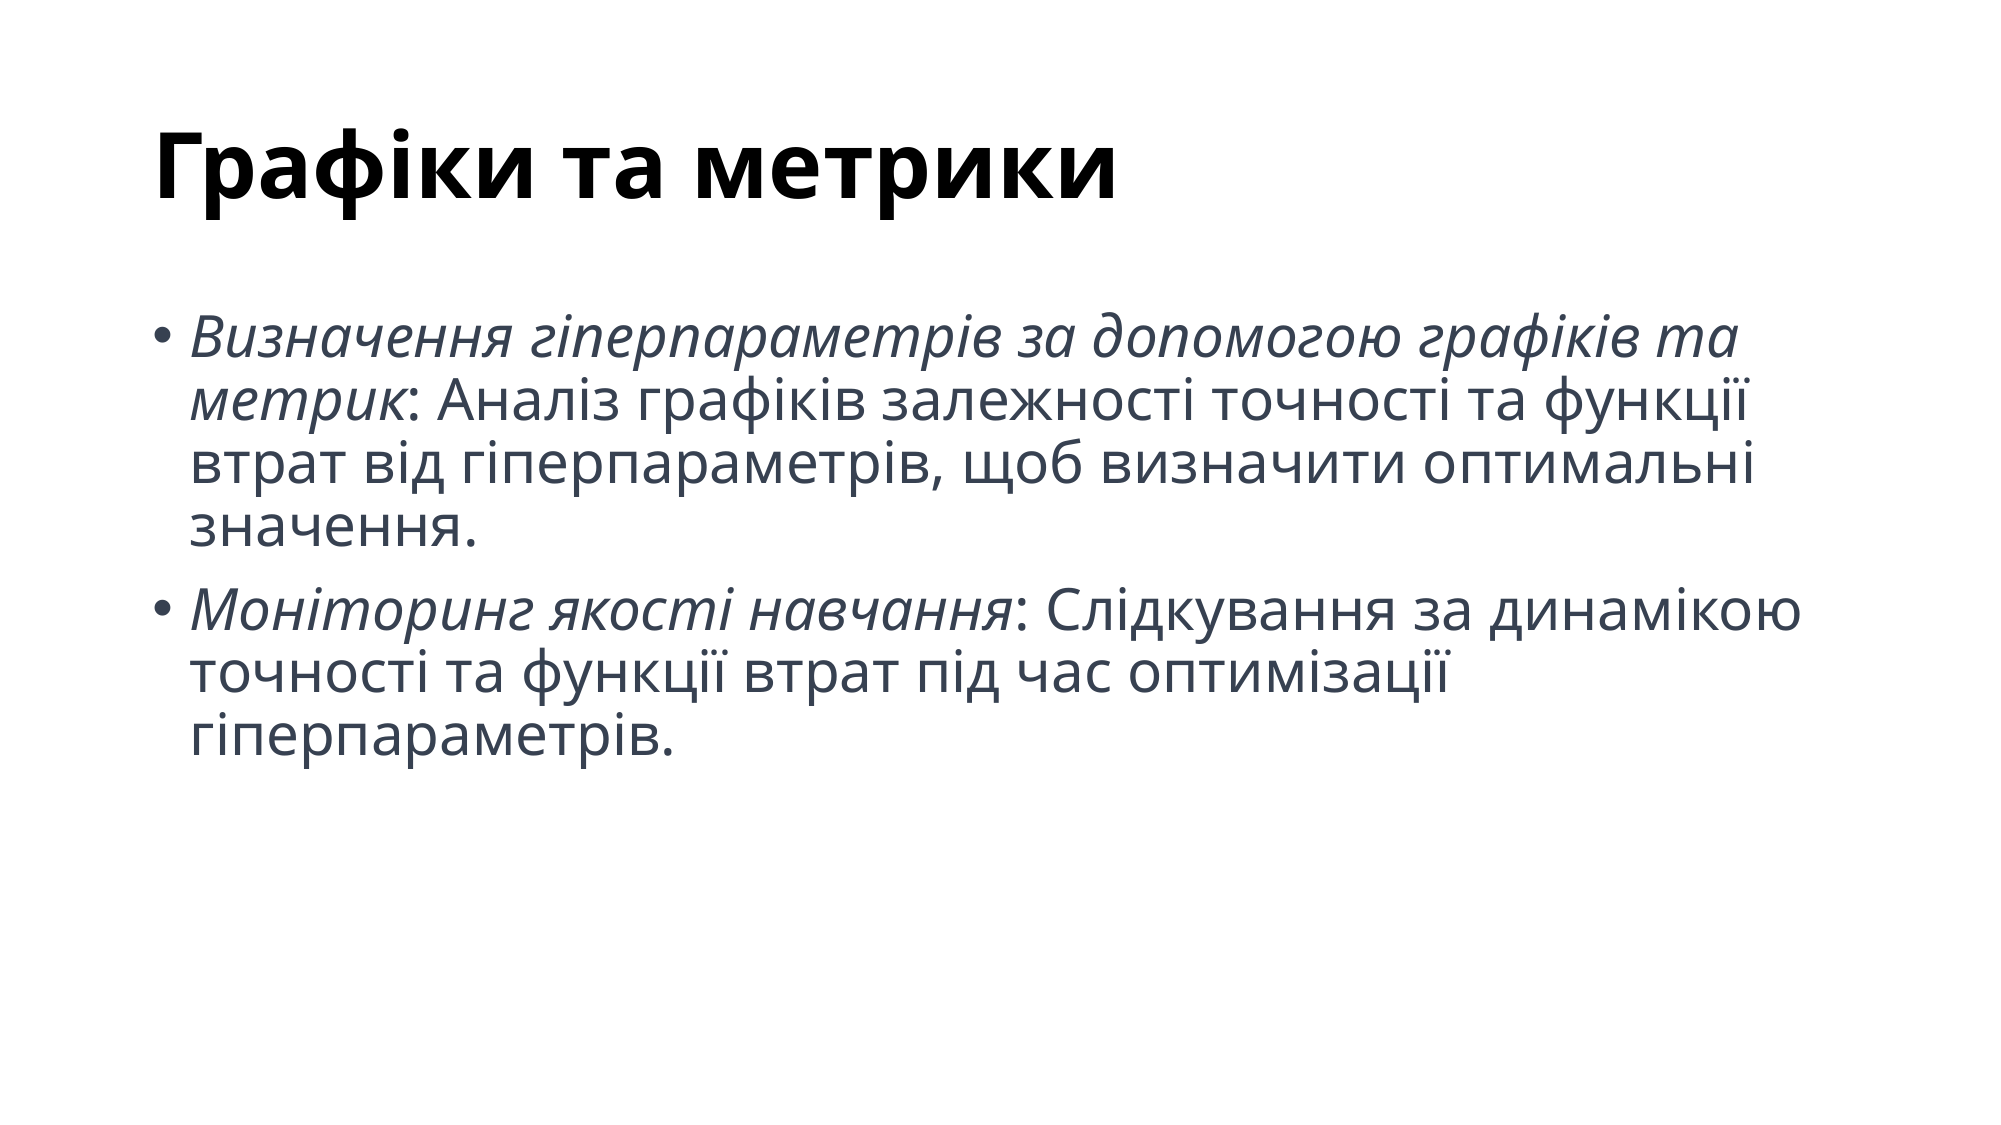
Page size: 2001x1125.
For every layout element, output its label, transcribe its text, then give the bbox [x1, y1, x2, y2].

title Графіки та метрики [137, 59, 1863, 278]
list Визначення гіперпараметрів за допомогою графіків та метрик: Аналіз графіків залежності точності та функції втрат від гіперпараметрів, щоб визначити оптимальні значення. Моніторинг якості навчання: Слідкування за динамікою точності та функції втрат під час оптимізації гіперпараметрів. [137, 299, 1863, 1014]
